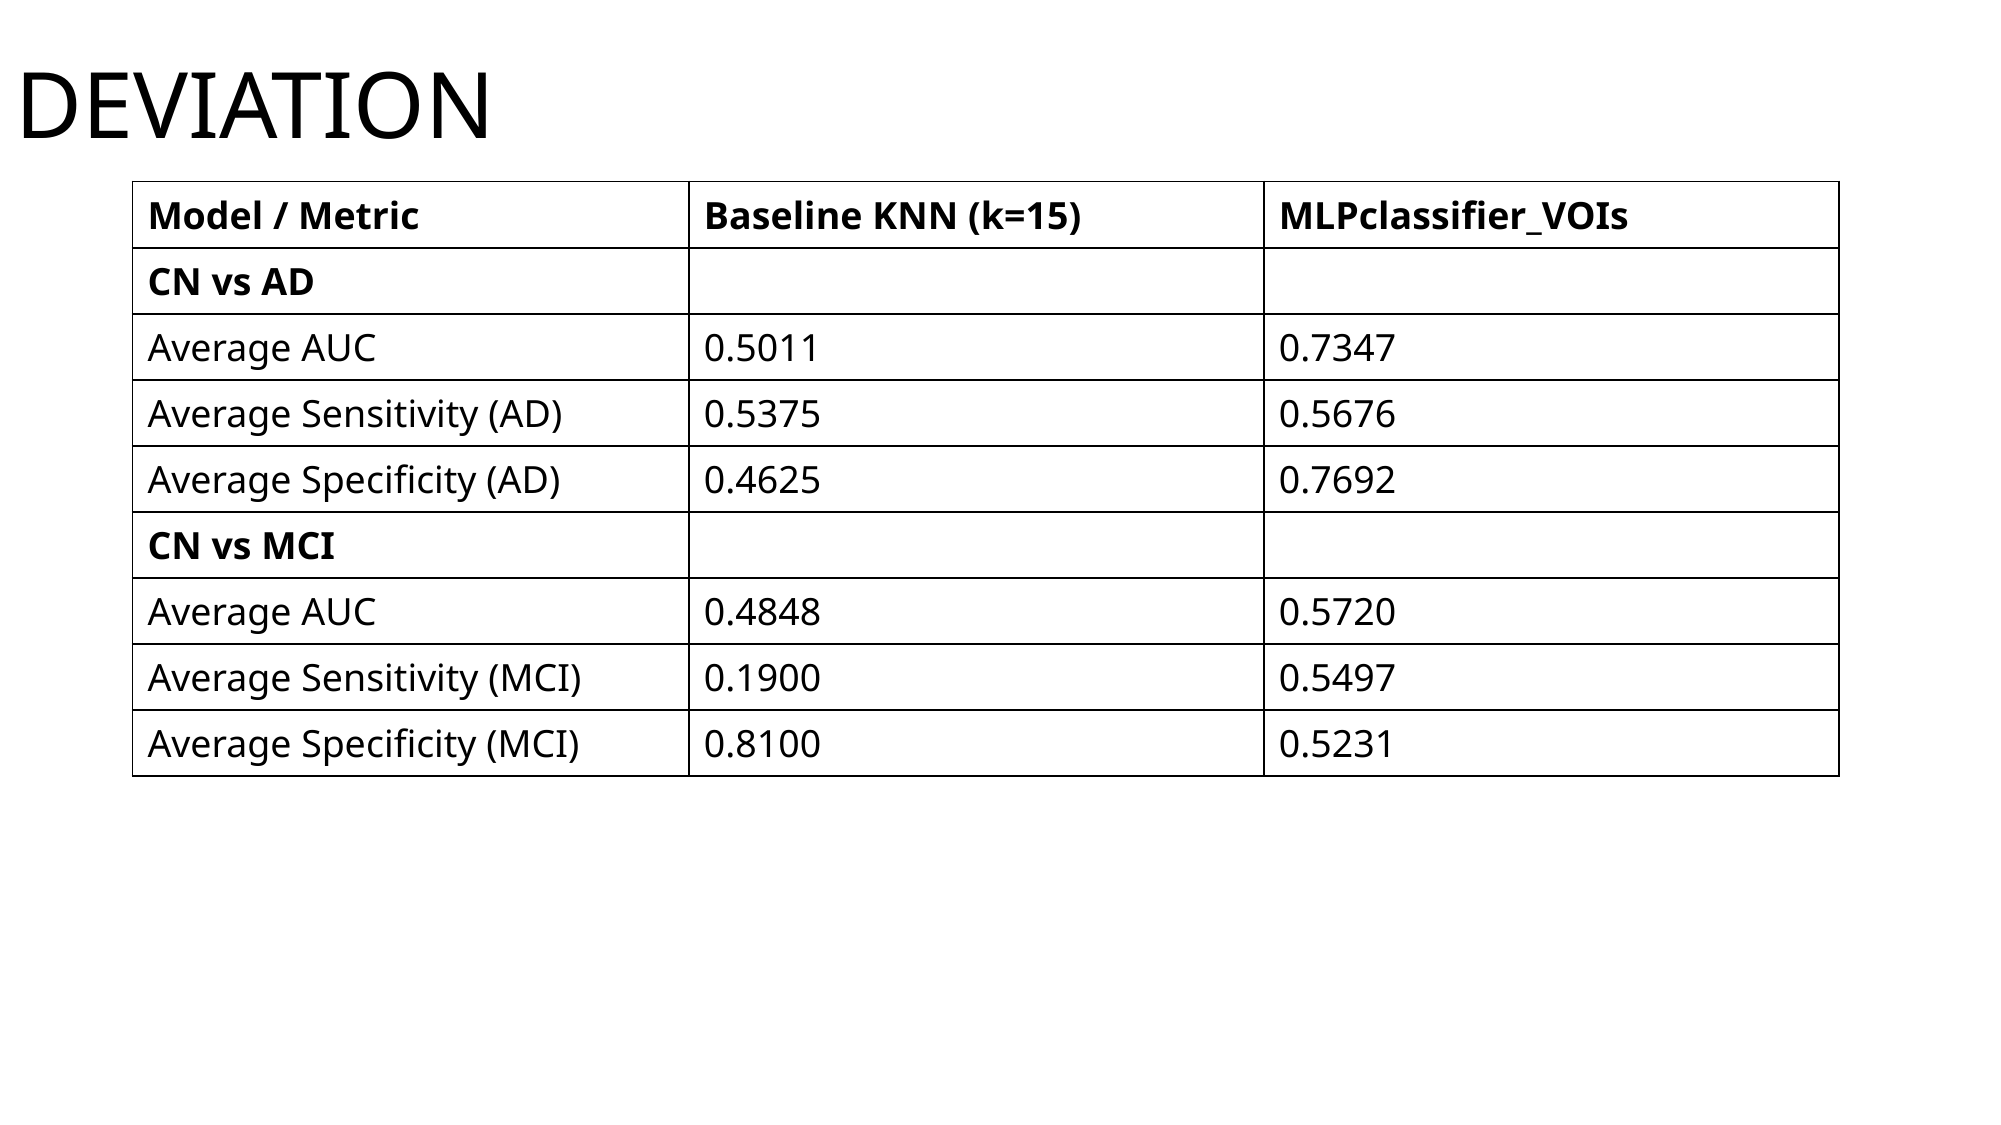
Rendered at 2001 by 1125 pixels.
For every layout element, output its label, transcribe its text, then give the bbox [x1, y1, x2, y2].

table_cell 0.5720 [1265, 579, 1838, 643]
table_cell 0.5375 [690, 381, 1263, 445]
table_cell [690, 513, 1263, 577]
table_cell 0.4848 [690, 579, 1263, 643]
table_cell [690, 249, 1263, 313]
table_cell Average Sensitivity (AD) [133, 381, 688, 445]
table_cell Average Specificity (AD) [133, 447, 688, 511]
table_cell Average AUC [133, 579, 688, 643]
table_cell Average AUC [133, 315, 688, 379]
table_header Baseline KNN (k=15) [690, 182, 1263, 247]
table_cell 0.5676 [1265, 381, 1838, 445]
table_cell 0.8100 [690, 711, 1263, 775]
table_cell Average Specificity (MCI) [133, 711, 688, 775]
table_cell 0.5497 [1265, 645, 1838, 709]
table_cell 0.1900 [690, 645, 1263, 709]
table_cell CN vs AD [133, 249, 688, 313]
table_cell 0.7692 [1265, 447, 1838, 511]
table_cell 0.5231 [1265, 711, 1838, 775]
table_cell CN vs MCI [133, 513, 688, 577]
table_cell 0.7347 [1265, 315, 1838, 379]
table_header Model / Metric [133, 182, 688, 247]
table_cell [1265, 513, 1838, 577]
table_cell Average Sensitivity (MCI) [133, 645, 688, 709]
table_cell [1265, 249, 1838, 313]
table_cell 0.4625 [690, 447, 1263, 511]
table_cell 0.5011 [690, 315, 1263, 379]
title DEVIATION [0, 0, 1726, 218]
table_header MLPclassifier_VOIs [1265, 182, 1838, 247]
